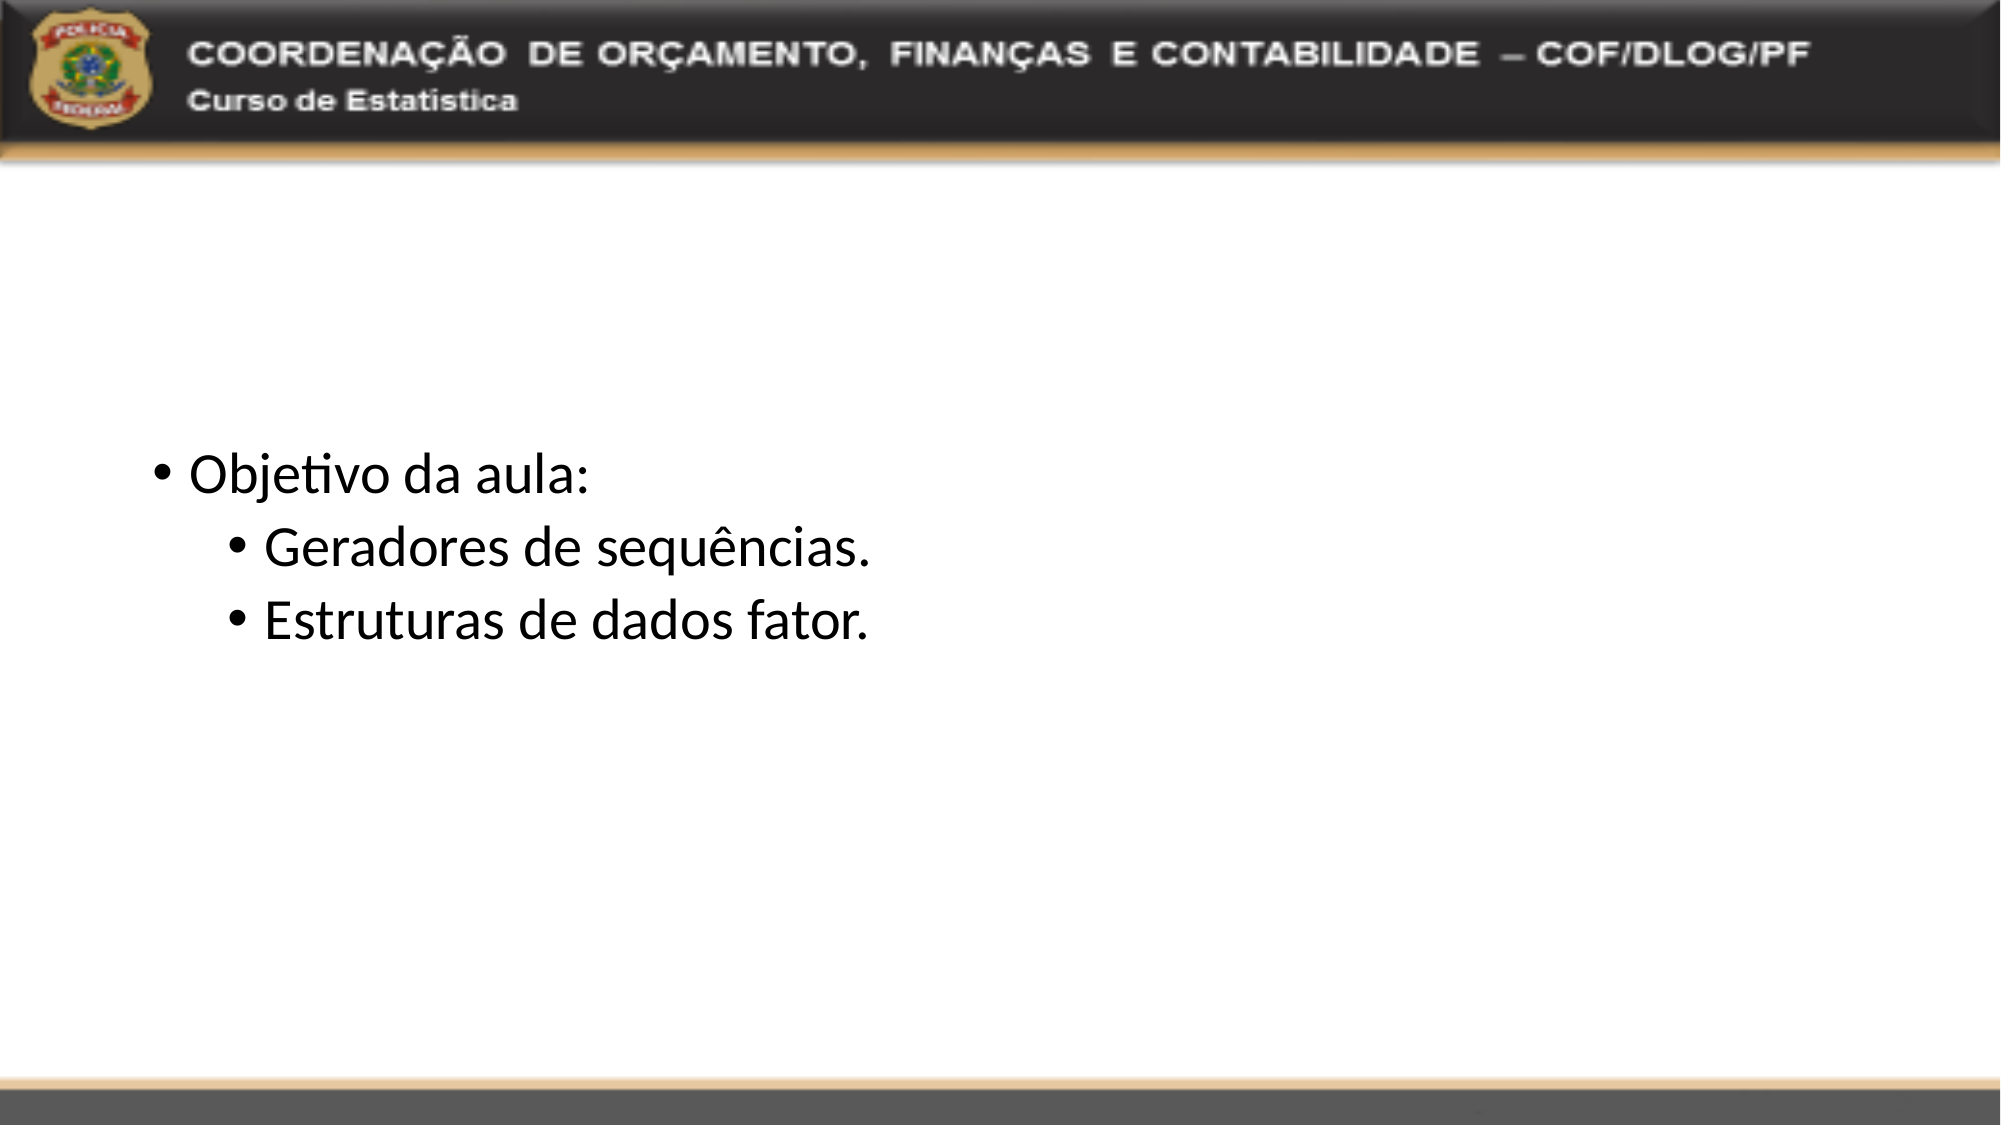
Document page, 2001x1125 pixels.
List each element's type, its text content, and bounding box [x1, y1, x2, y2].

list Objetivo da aula: Geradores de sequências. Estruturas de dados fator. [137, 165, 1863, 1014]
picture [0, 0, 2001, 1125]
